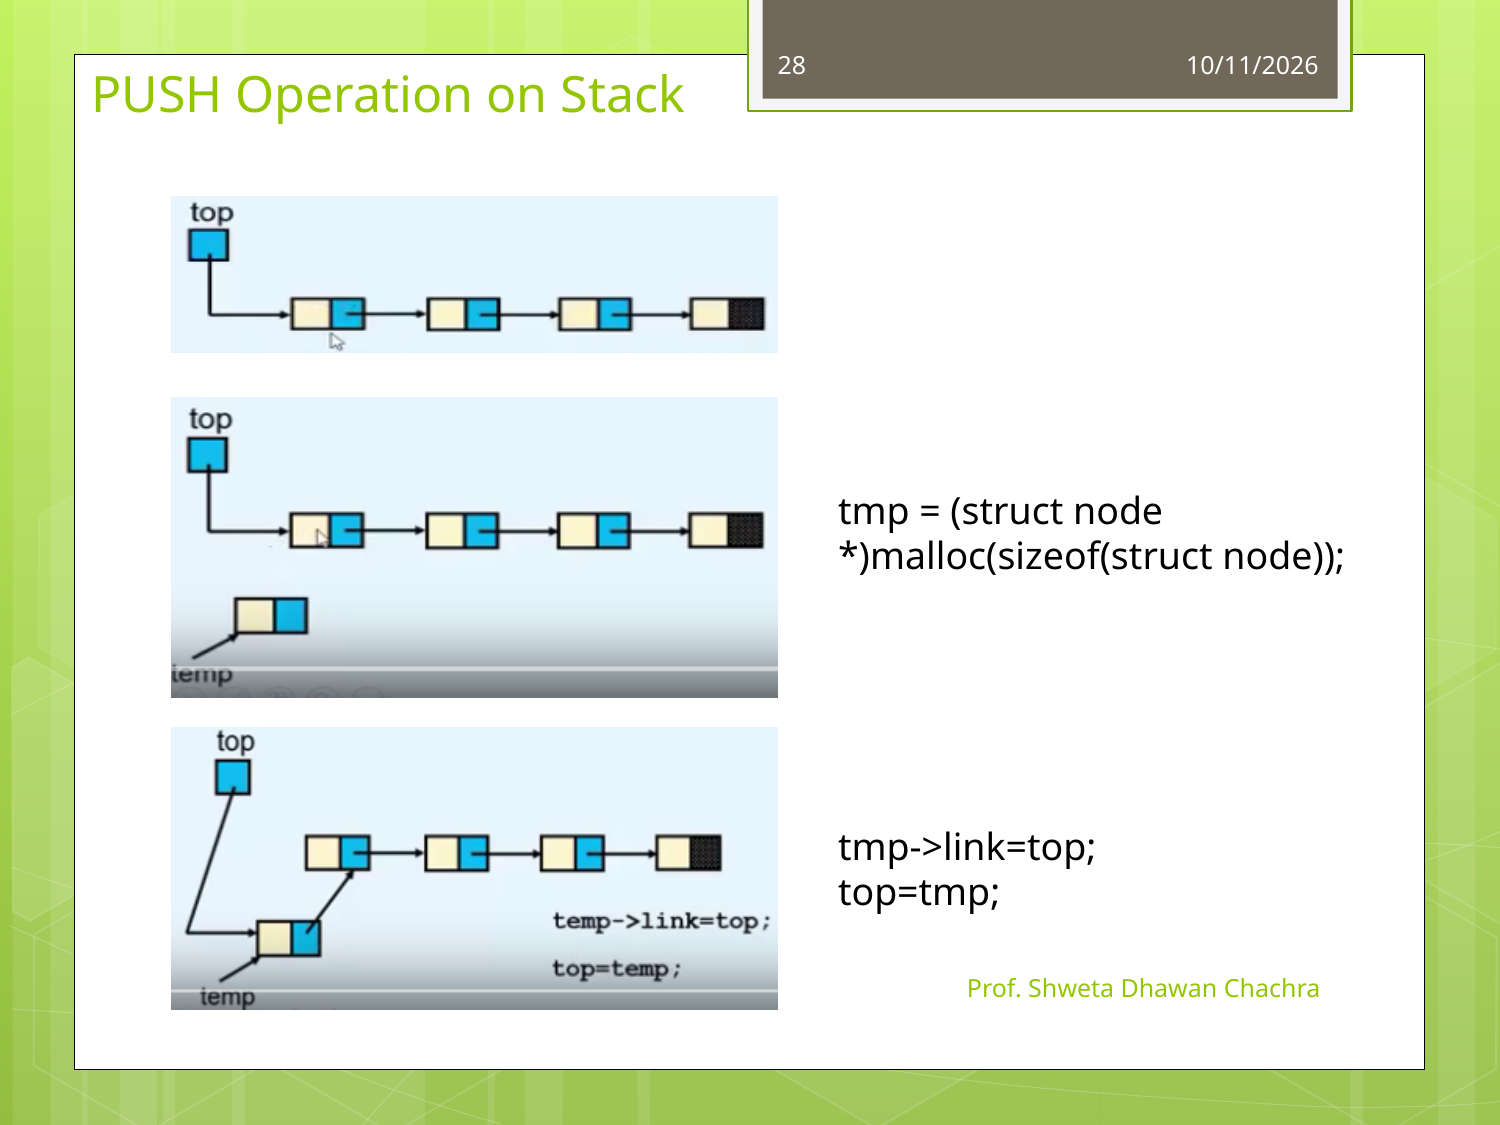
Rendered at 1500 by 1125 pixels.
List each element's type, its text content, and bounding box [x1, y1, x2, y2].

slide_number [983, 36, 1334, 97]
picture [170, 396, 778, 698]
text_box tmp = (struct node *)malloc(sizeof(struct node)); [812, 479, 1412, 585]
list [170, 195, 778, 353]
picture [170, 727, 778, 1010]
footer Prof. Shweta Dhawan Chachra [773, 960, 1336, 1020]
text_box tmp->link=top; top=tmp; [812, 815, 1294, 921]
text_box PUSH Operation on Stack [76, 54, 1229, 130]
slide_number 28 [762, 36, 982, 97]
